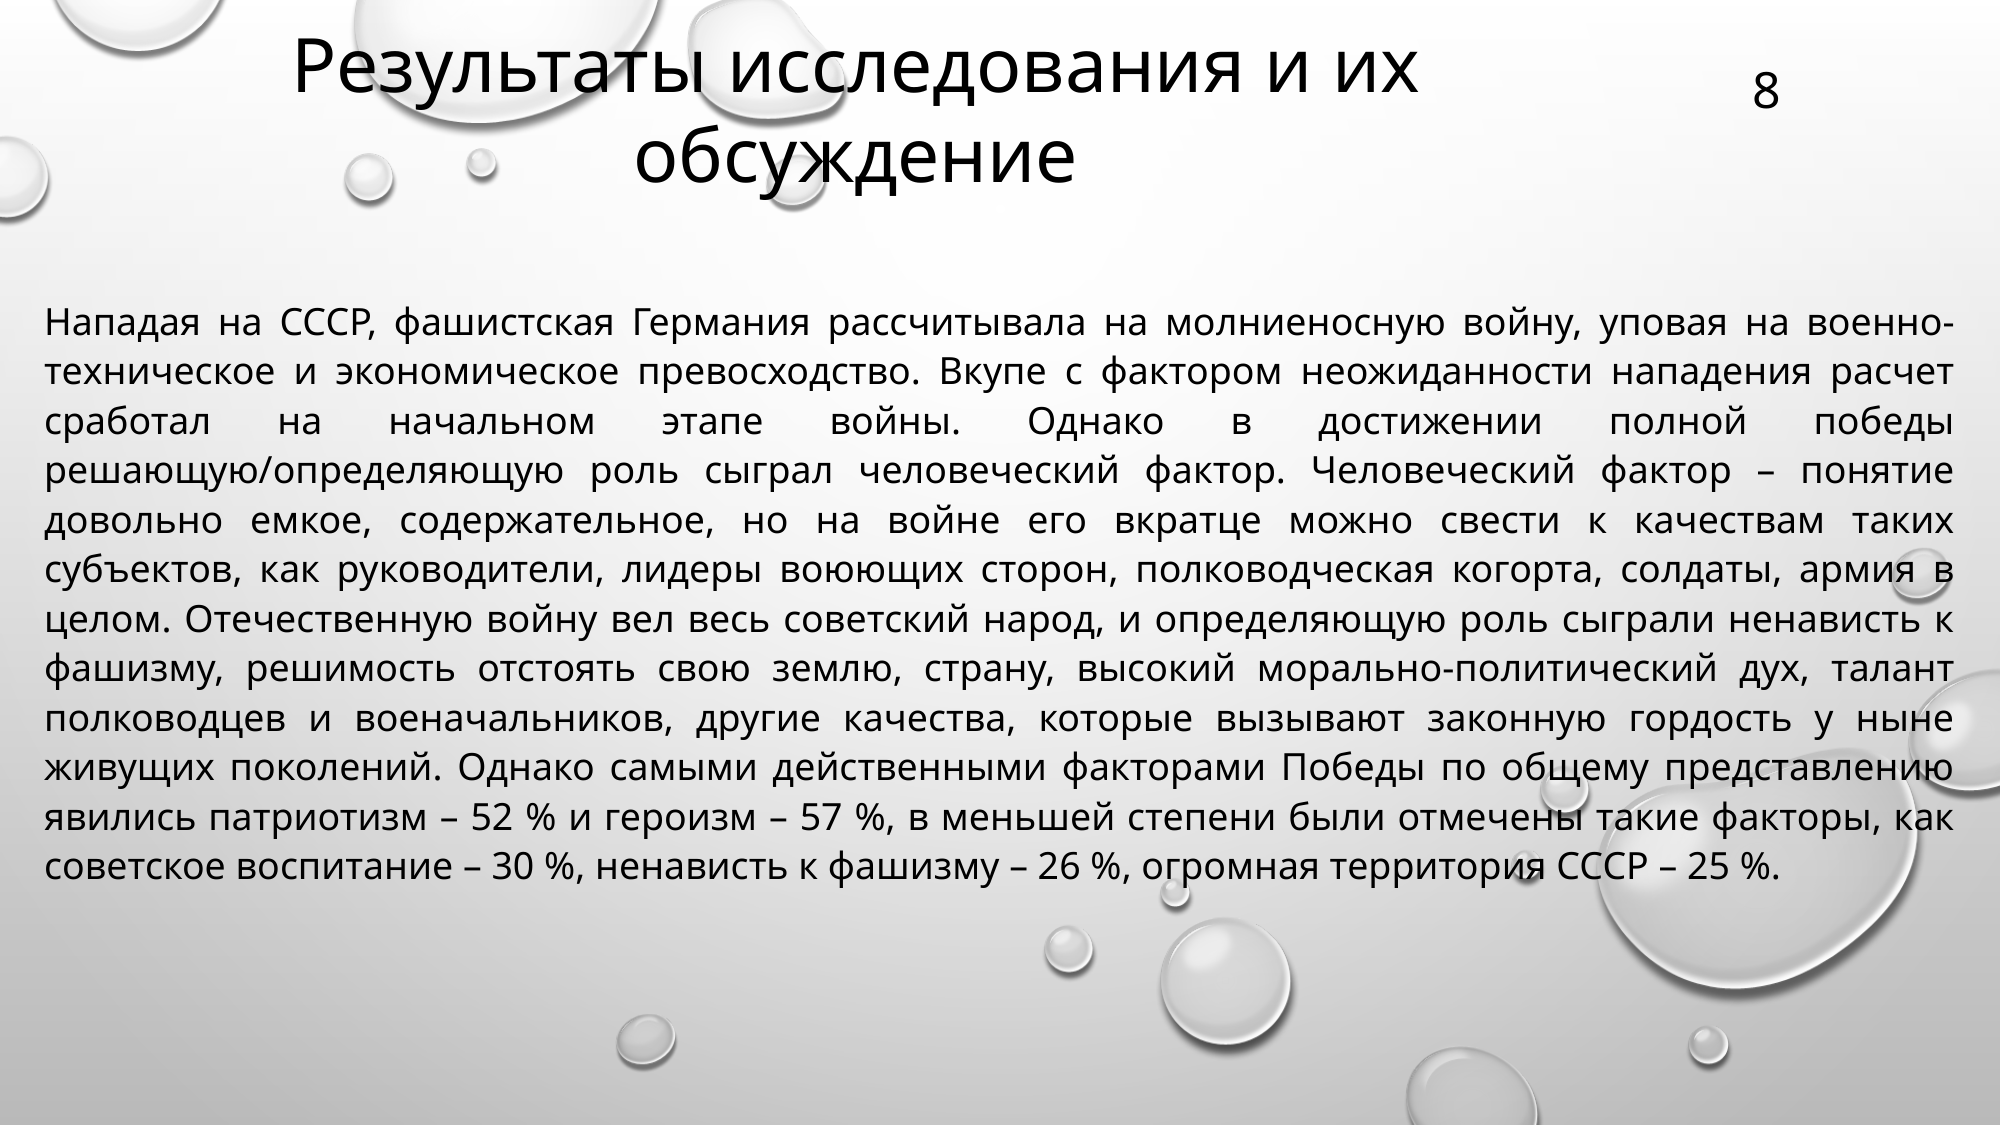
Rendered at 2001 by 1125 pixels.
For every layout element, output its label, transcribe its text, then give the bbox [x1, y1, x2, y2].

text_box Нападая на СССР, фашистская Германия рассчитывала на молниеносную войну, уповая на военно-техническое и экономическое превосходство. Вкупе с фактором неожиданности нападения расчет сработал на начальном этапе войны. Однако в достижении полной победы решающую/определяющую роль сыграл человеческий фактор. Человеческий фактор – понятие довольно емкое, содержательное, но на войне его вкратце можно свести к качествам таких субъектов, как руководители, лидеры воюющих сторон, полководческая когорта, солдаты, армия в целом. Отечественную войну вел весь советский народ, и определяющую роль сыграли ненависть к фашизму, решимость отстоять свою землю, страну, высокий морально-политический дух, талант полководцев и военачальников, другие качества, которые вызывают законную гордость у ныне живущих поколений. Однако самыми действенными факторами Победы по общему представлению явились патриотизм – 52 % и героизм – 57 %, в меньшей степени были отмечены такие факторы, как советское воспитание – 30 %, ненависть к фашизму – 26 %, огромная территория СССР – 25 %. [29, 286, 1971, 895]
text_box 8 [1738, 51, 1797, 127]
picture [0, 0, 2000, 1125]
text_box Результаты исследования и их обсуждение [47, 9, 1665, 205]
